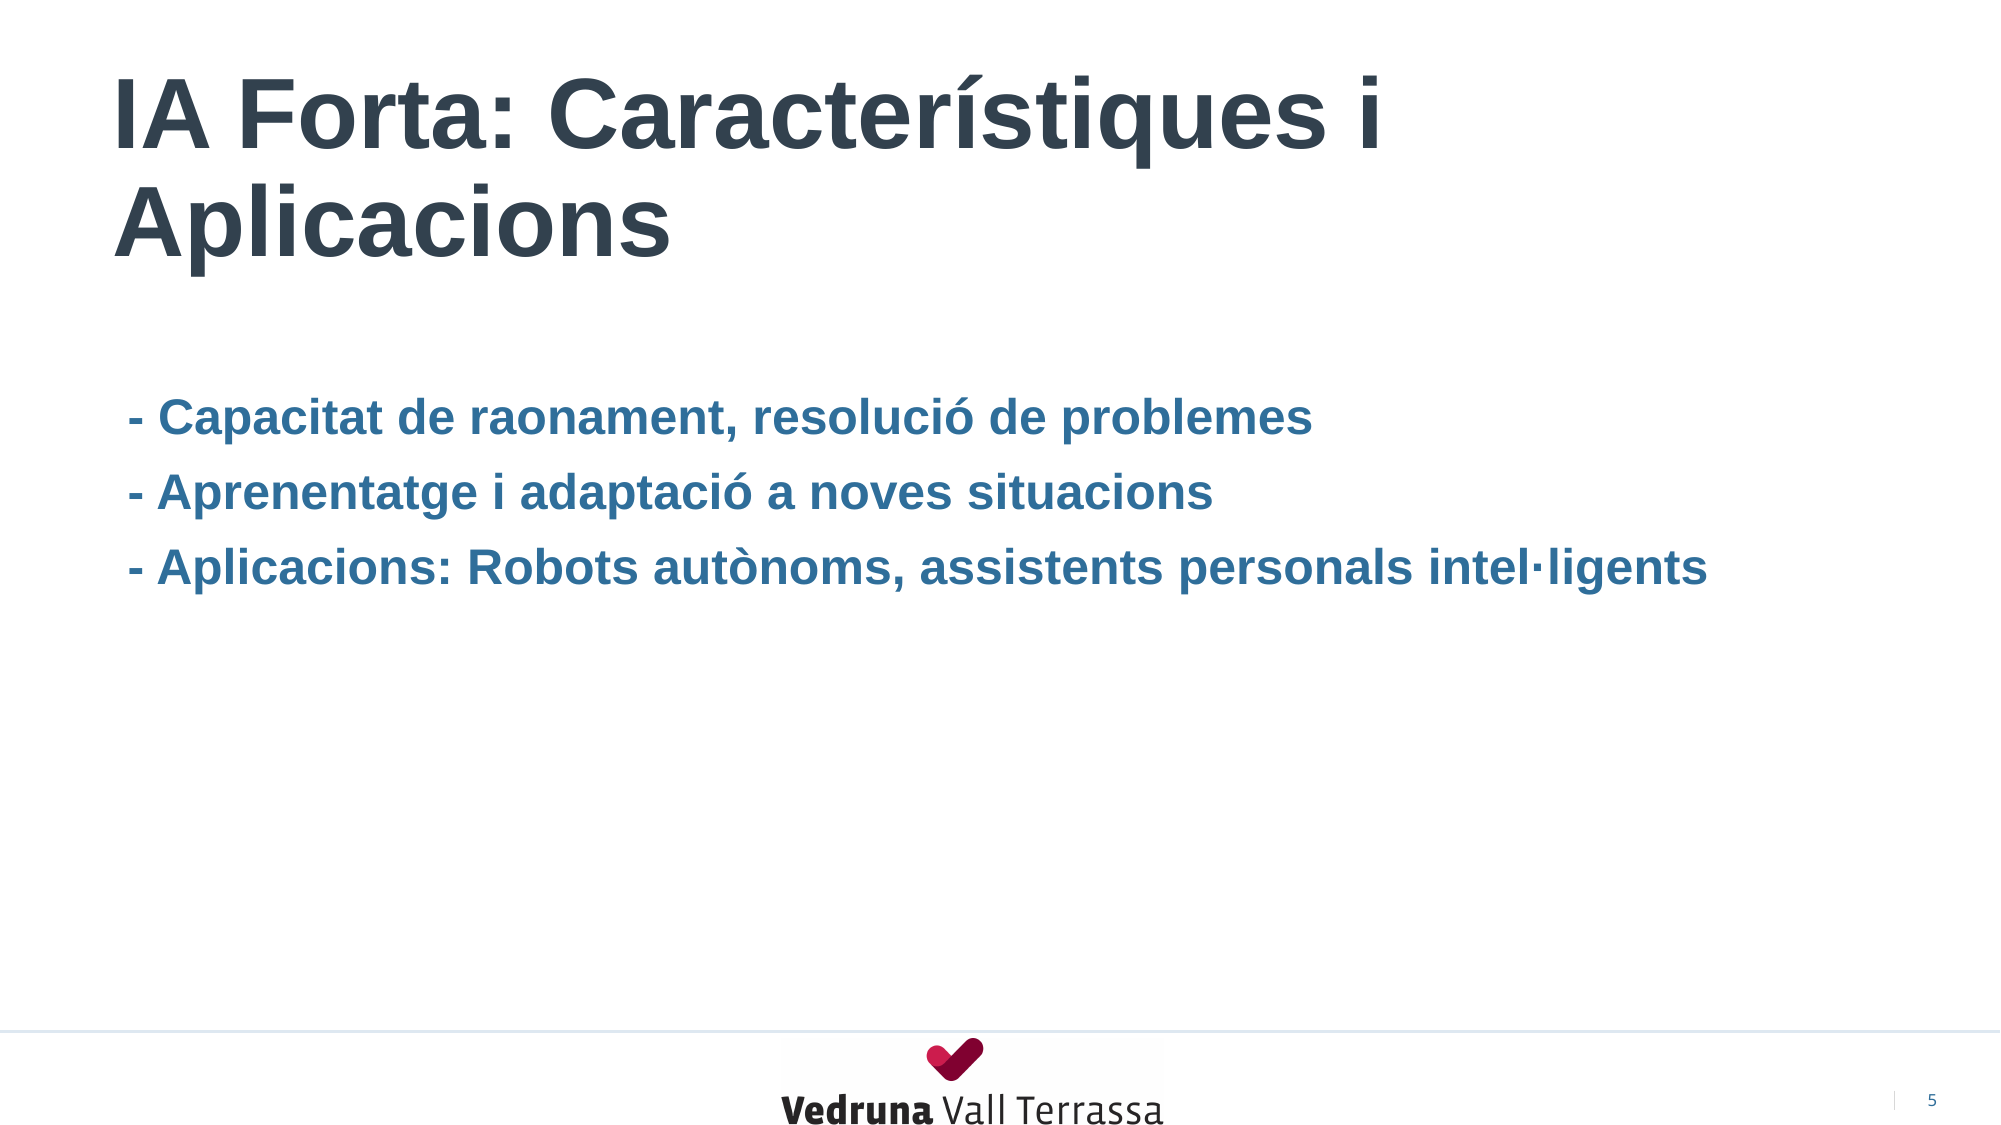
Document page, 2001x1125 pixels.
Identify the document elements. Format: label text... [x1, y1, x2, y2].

list - Capacitat de raonament, resolució de problemes - Aprenentatge i adaptació a noves situacions - Aplicacions: Robots autònoms, assistents personals intel·ligents [112, 384, 1917, 445]
picture [781, 1038, 1164, 1125]
title IA Forta: Característiques i Aplicacions [97, 233, 1903, 286]
